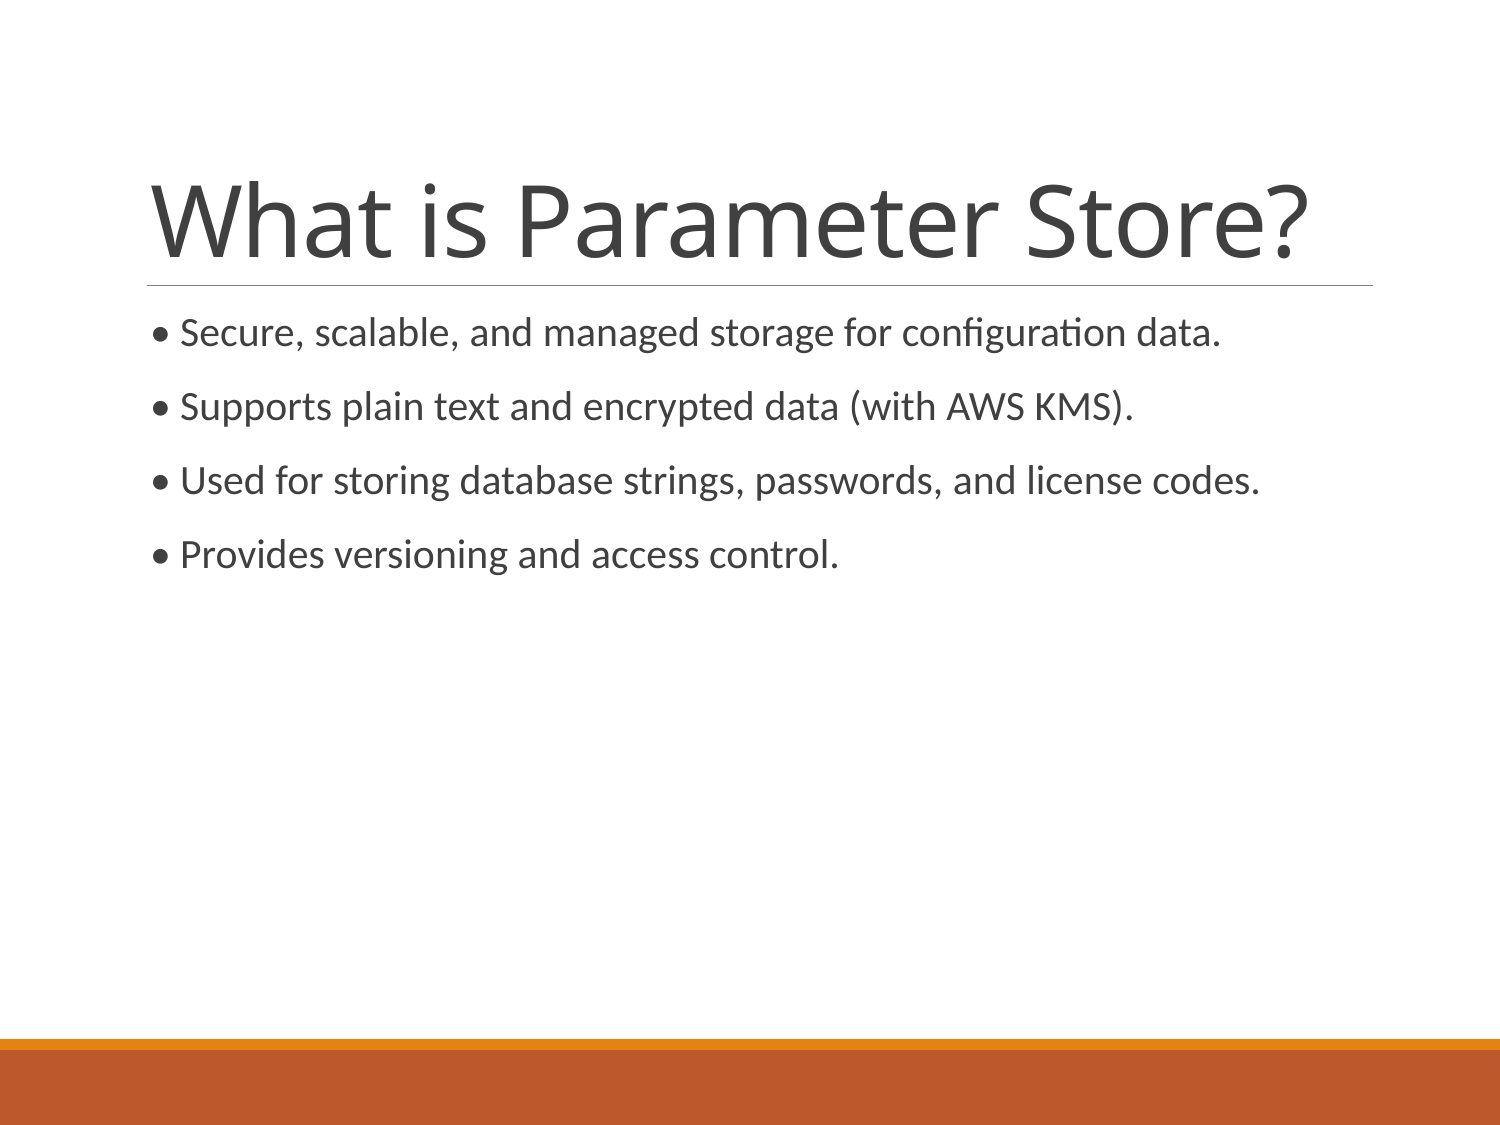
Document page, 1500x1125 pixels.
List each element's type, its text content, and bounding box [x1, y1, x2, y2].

title What is Parameter Store? [135, 47, 1373, 285]
list • Secure, scalable, and managed storage for configuration data. • Supports plain text and encrypted data (with AWS KMS). • Used for storing database strings, passwords, and license codes. • Provides versioning and access control. [135, 302, 1373, 963]
